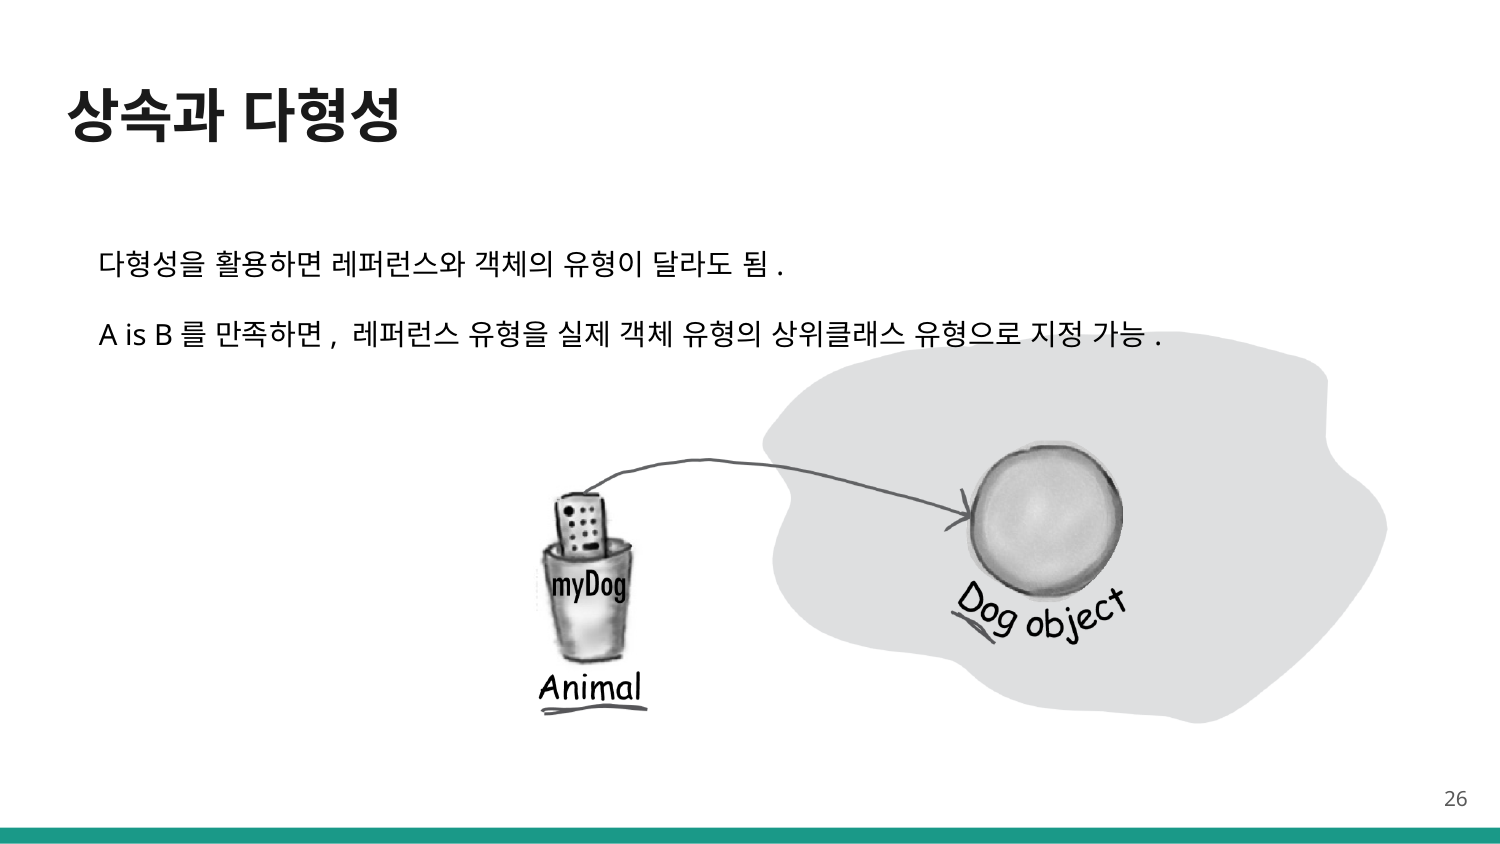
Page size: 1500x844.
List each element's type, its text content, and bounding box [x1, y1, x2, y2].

title 상속과 다형성 [51, 64, 1449, 167]
picture [532, 327, 1393, 729]
text_box 다형성을 활용하면 레퍼런스와 객체의 유형이 달라도 됨. A is B를 만족하면, 레퍼런스 유형을 실제 객체 유형의 상위클래스 유형으로 지정 가능. [84, 238, 1178, 359]
slide_number 26 [1392, 767, 1483, 833]
